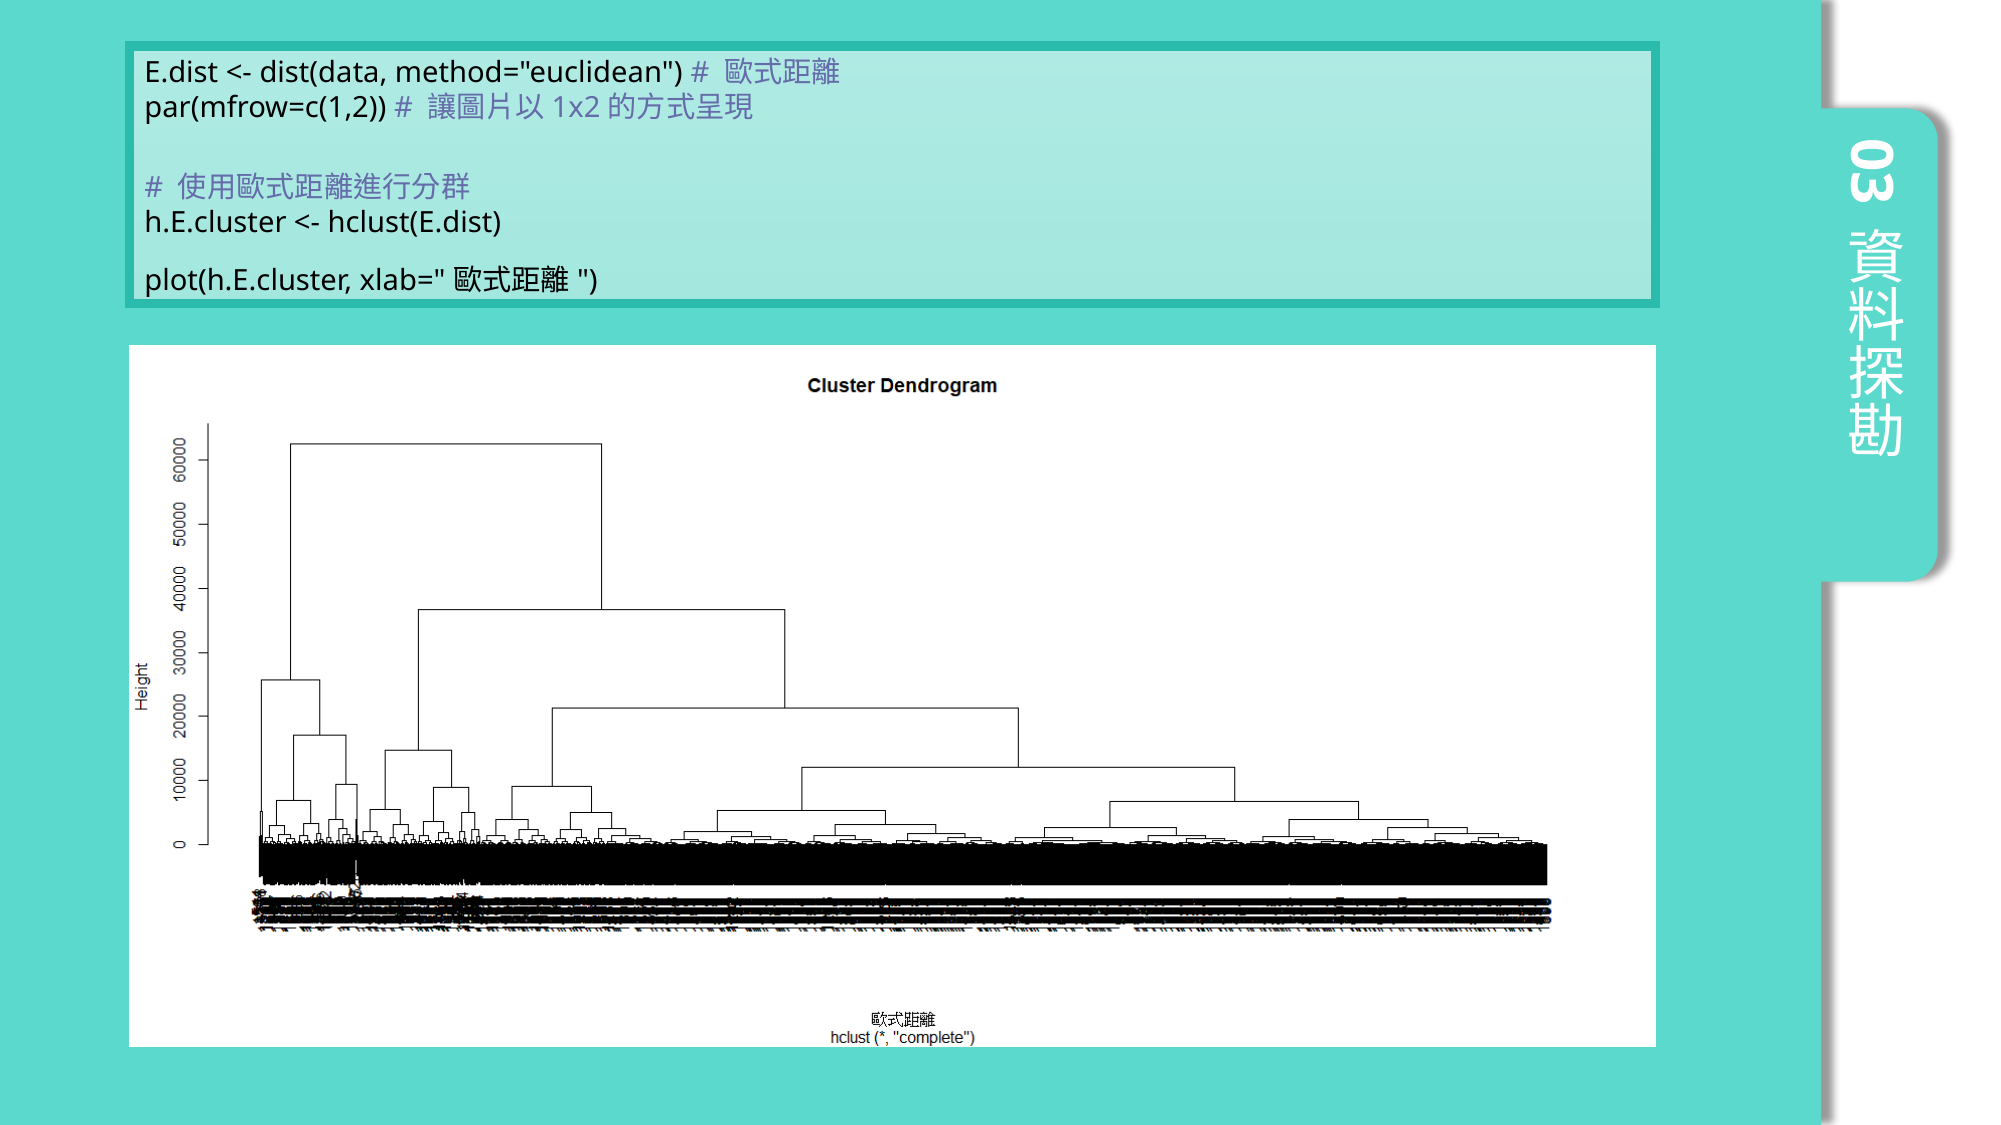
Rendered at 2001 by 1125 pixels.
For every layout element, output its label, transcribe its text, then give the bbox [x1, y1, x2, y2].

text_box E.dist <- dist(data, method="euclidean") # 歐式距離 par(mfrow=c(1,2)) # 讓圖片以1x2的方式呈現 # 使用歐式距離進行分群 h.E.cluster <- hclust(E.dist) plot(h.E.cluster, xlab="歐式距離") [129, 45, 1656, 304]
list 03 [1823, 131, 1923, 220]
picture [129, 345, 1656, 1047]
list 資料探勘 [1823, 220, 1923, 576]
